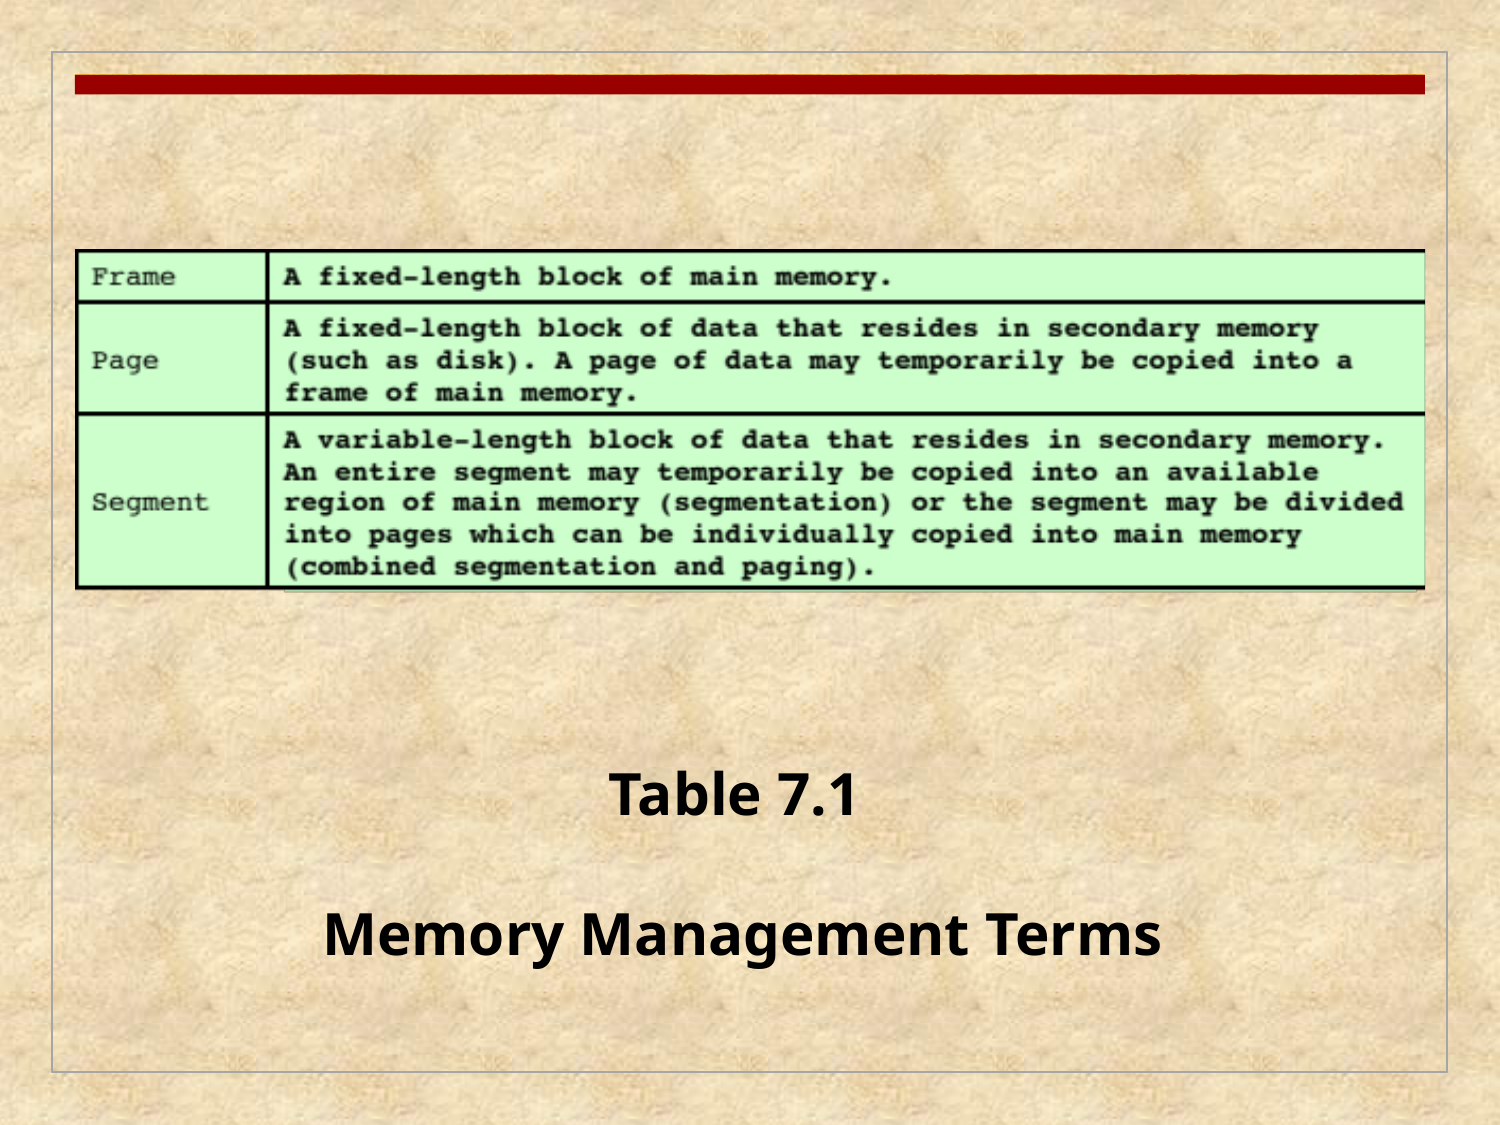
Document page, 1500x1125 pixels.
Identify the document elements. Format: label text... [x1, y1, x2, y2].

picture [0, 0, 1500, 1125]
text_box Table 7.1 Memory Management Terms [74, 750, 1425, 975]
